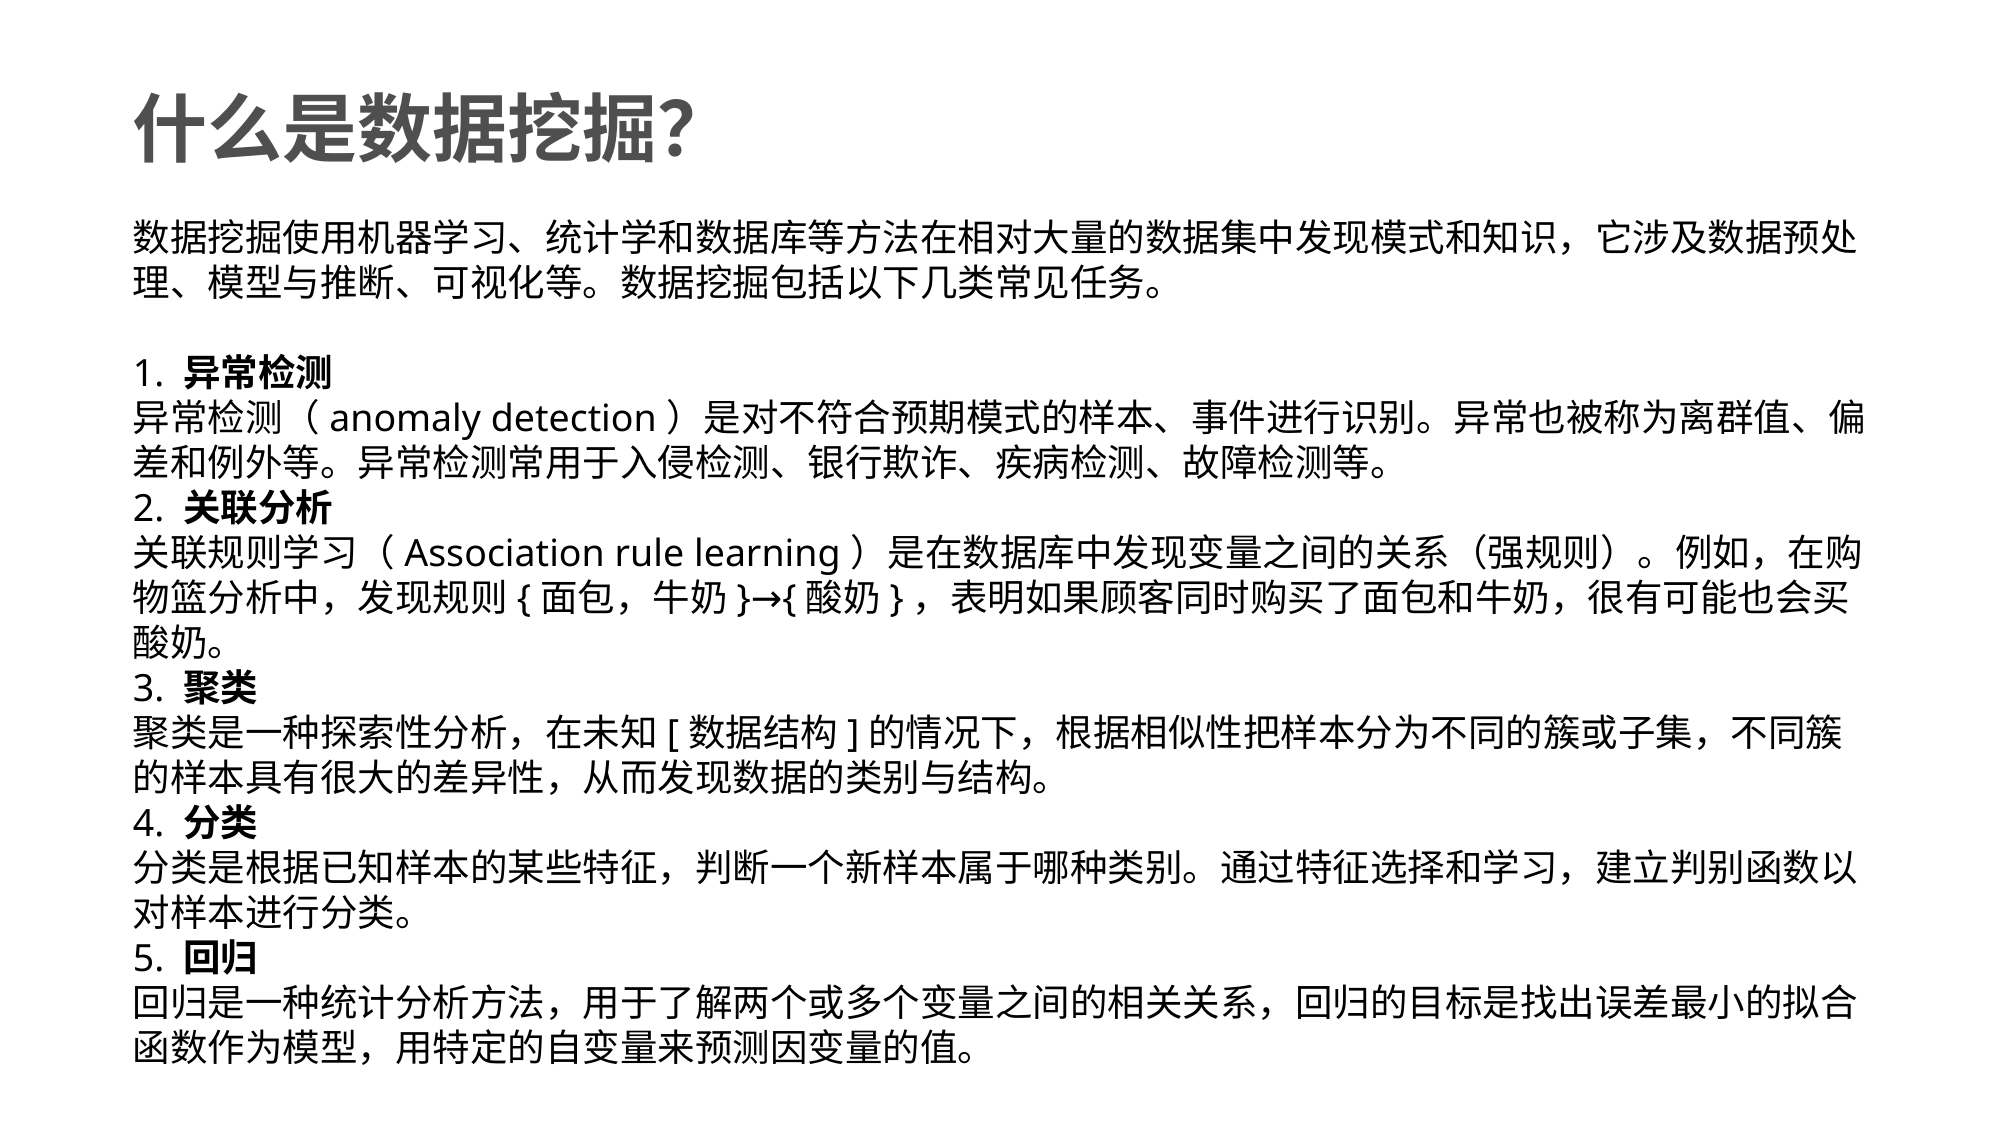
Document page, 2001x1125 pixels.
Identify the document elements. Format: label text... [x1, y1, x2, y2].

text_box 数据挖掘使用机器学习、统计学和数据库等方法在相对大量的数据集中发现模式和知识，它涉及数据预处理、模型与推断、可视化等。数据挖掘包括以下几类常见任务。 1. 异常检测 异常检测（anomaly detection）是对不符合预期模式的样本、事件进行识别。异常也被称为离群值、偏差和例外等。异常检测常用于入侵检测、银行欺诈、疾病检测、故障检测等。 2. 关联分析 关联规则学习（Association rule learning）是在数据库中发现变量之间的关系（强规则）。例如，在购物篮分析中，发现规则{面包，牛奶}→{酸奶}，表明如果顾客同时购买了面包和牛奶，很有可能也会买酸奶。 3. 聚类 聚类是一种探索性分析，在未知[数据结构]的情况下，根据相似性把样本分为不同的簇或子集，不同簇的样本具有很大的差异性，从而发现数据的类别与结构。 4. 分类 分类是根据已知样本的某些特征，判断一个新样本属于哪种类别。通过特征选择和学习，建立判别函数以对样本进行分类。 5. 回归 回归是一种统计分析方法，用于了解两个或多个变量之间的相关关系，回归的目标是找出误差最小的拟合函数作为模型，用特定的自变量来预测因变量的值。 [118, 206, 1882, 1077]
text_box 什么是数据挖掘？ [118, 74, 1882, 179]
